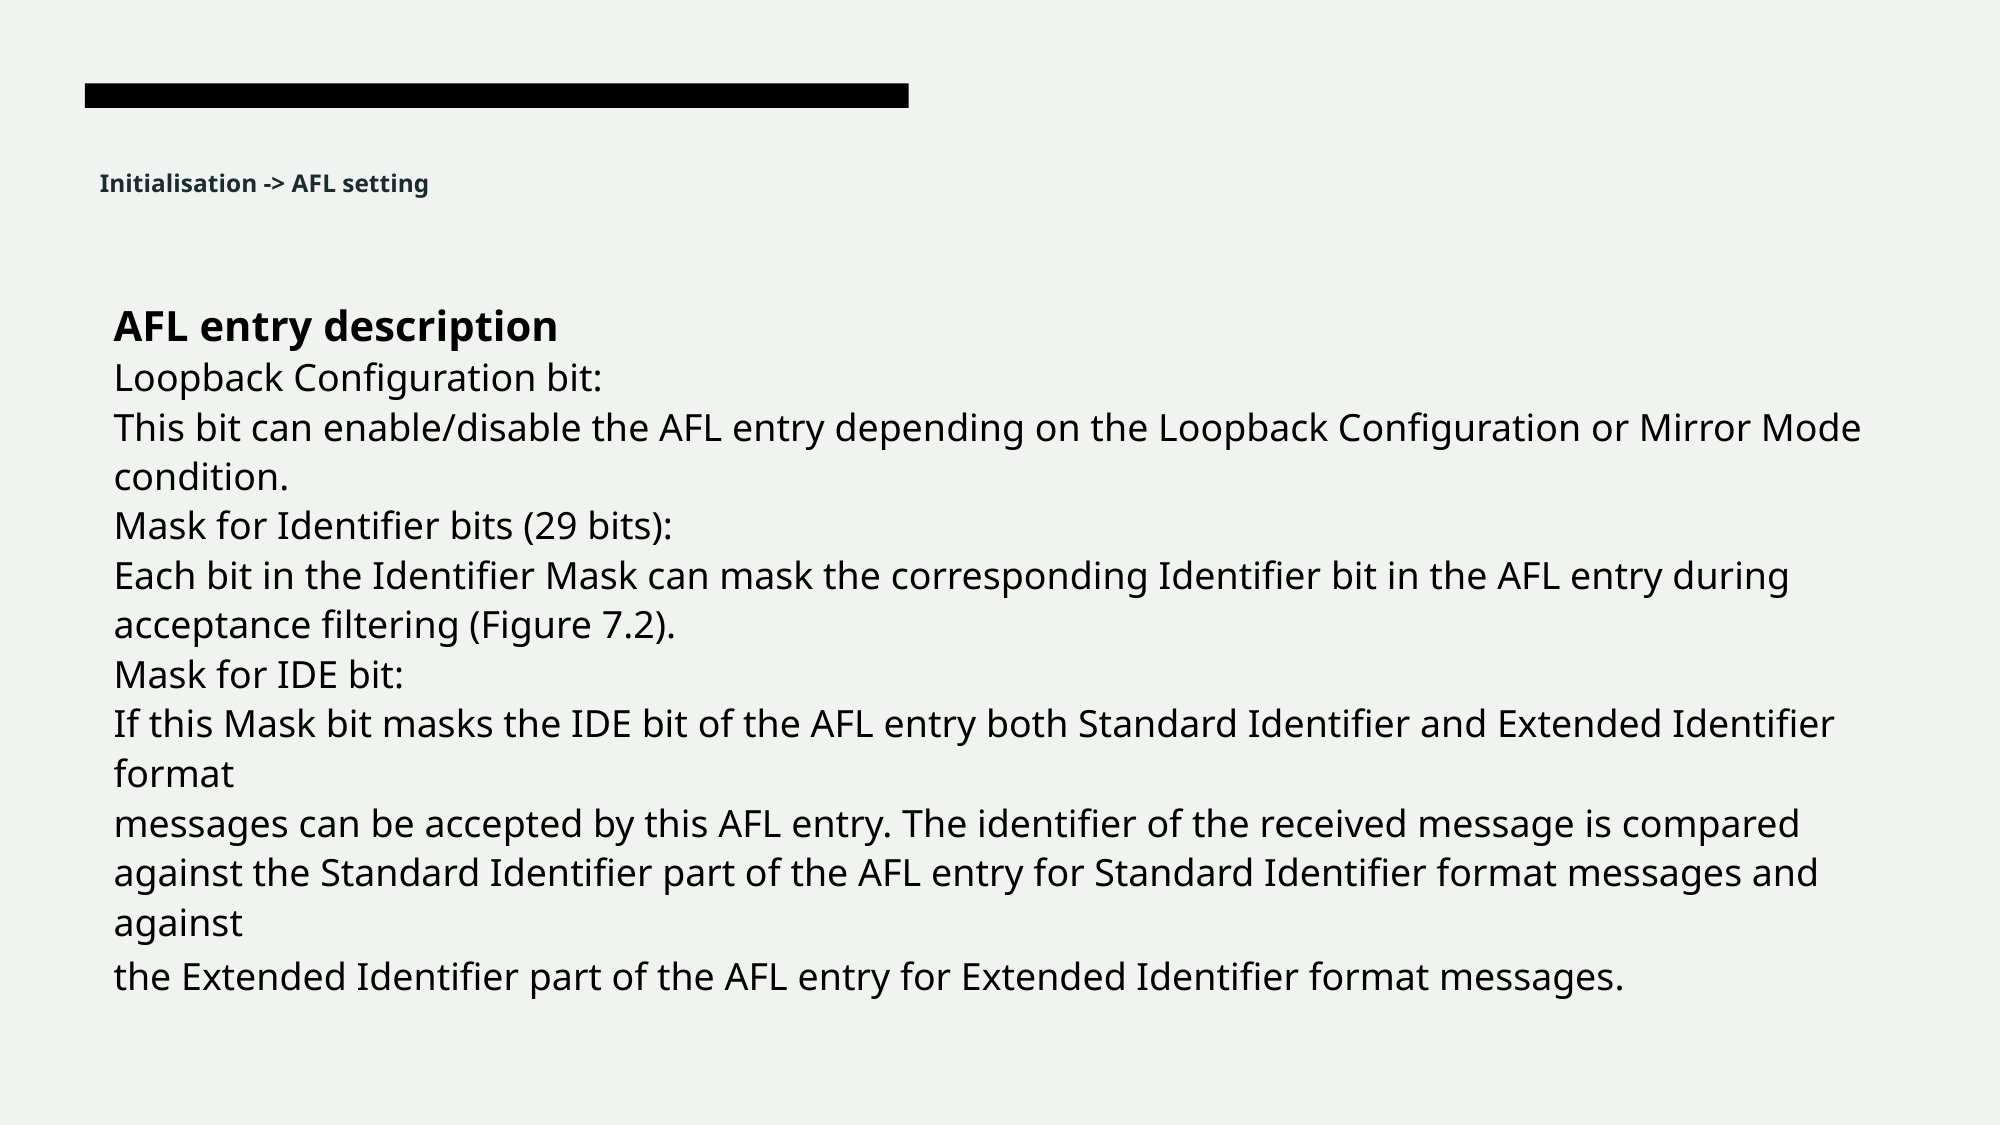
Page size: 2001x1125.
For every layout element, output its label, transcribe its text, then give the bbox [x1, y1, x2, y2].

list AFL entry description Loopback Configuration bit: This bit can enable/disable the AFL entry depending on the Loopback Configuration or Mirror Mode condition. Mask for Identifier bits (29 bits): Each bit in the Identifier Mask can mask the corresponding Identifier bit in the AFL entry during acceptance filtering (Figure 7.2). Mask for IDE bit: If this Mask bit masks the IDE bit of the AFL entry both Standard Identifier and Extended Identifier format messages can be accepted by this AFL entry. The identifier of the received message is compared against the Standard Identifier part of the AFL entry for Standard Identifier format messages and against the Extended Identifier part of the AFL entry for Extended Identifier format messages. [98, 287, 1974, 1019]
title Initialisation -> AFL setting [84, 160, 909, 401]
